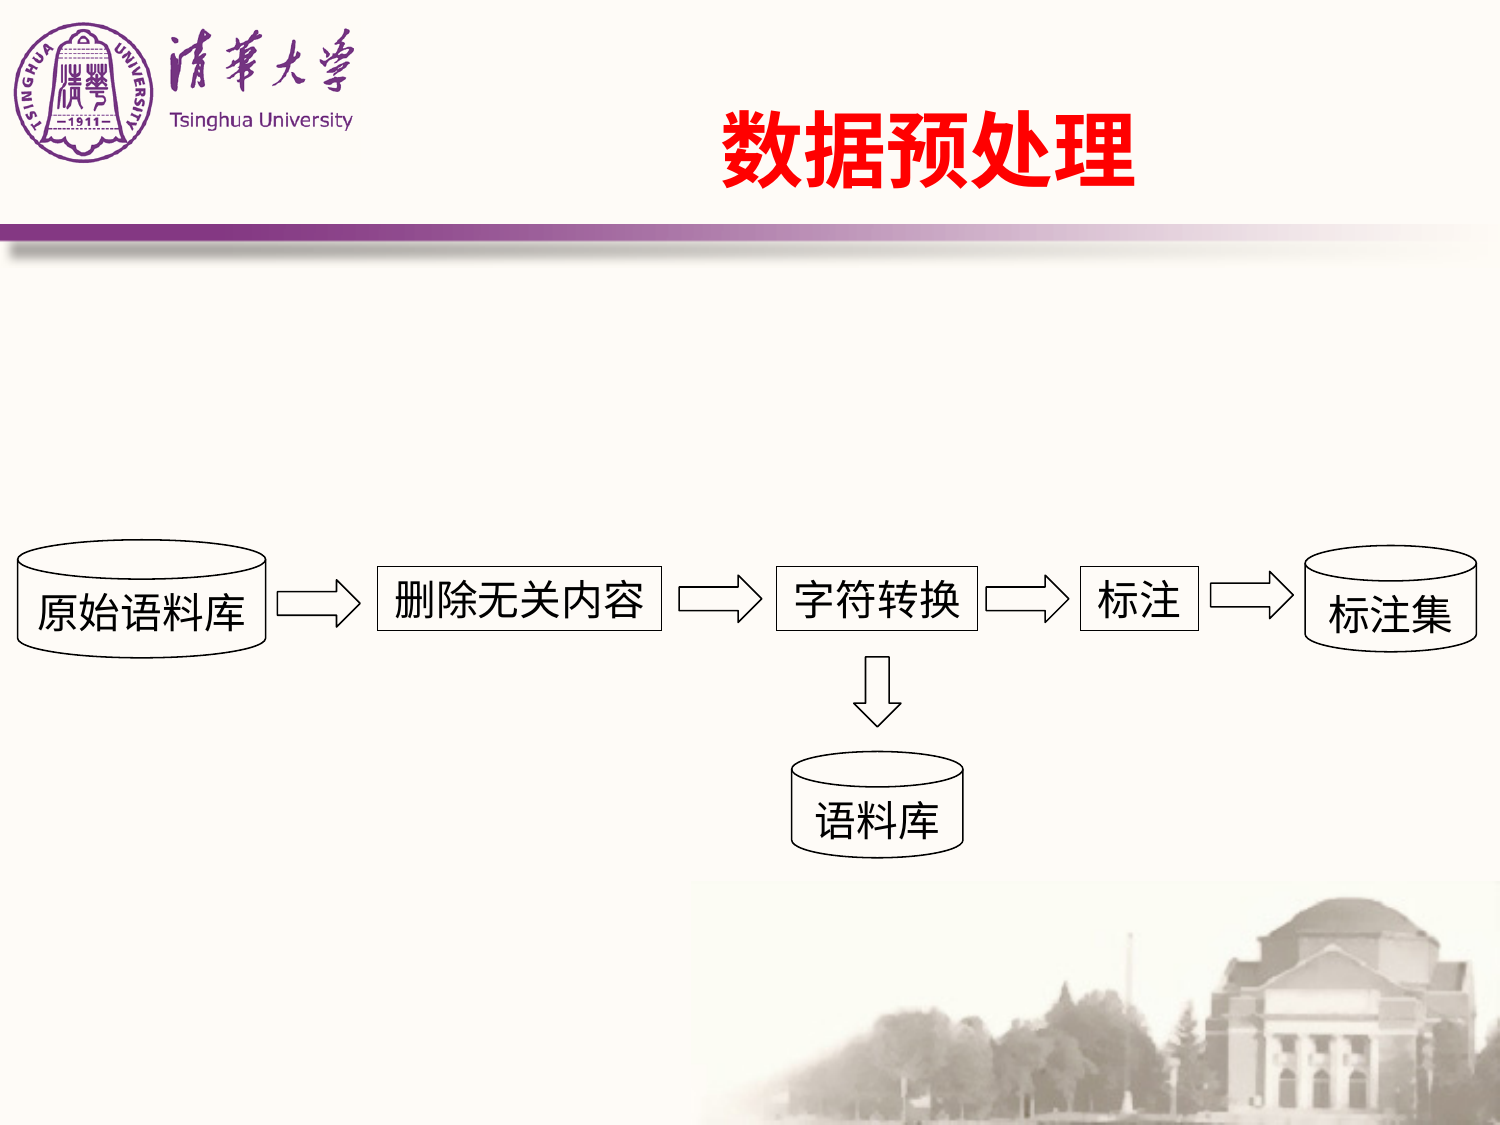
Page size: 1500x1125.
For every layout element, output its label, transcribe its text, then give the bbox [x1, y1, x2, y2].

text_box 字符转换 [776, 566, 978, 631]
text_box 标注 [1080, 566, 1199, 631]
text_box 删除无关内容 [377, 566, 662, 631]
text_box [1210, 571, 1294, 619]
text_box [679, 575, 762, 623]
picture [0, 224, 1500, 268]
text_box [853, 656, 901, 727]
picture [691, 881, 1500, 1125]
text_box [277, 579, 361, 628]
text_box [986, 575, 1069, 623]
title 数据预处理 [372, 66, 1485, 229]
text_box 原始语料库 [17, 539, 266, 658]
picture [11, 20, 361, 164]
text_box 语料库 [791, 751, 963, 858]
text_box 标注集 [1305, 545, 1477, 652]
